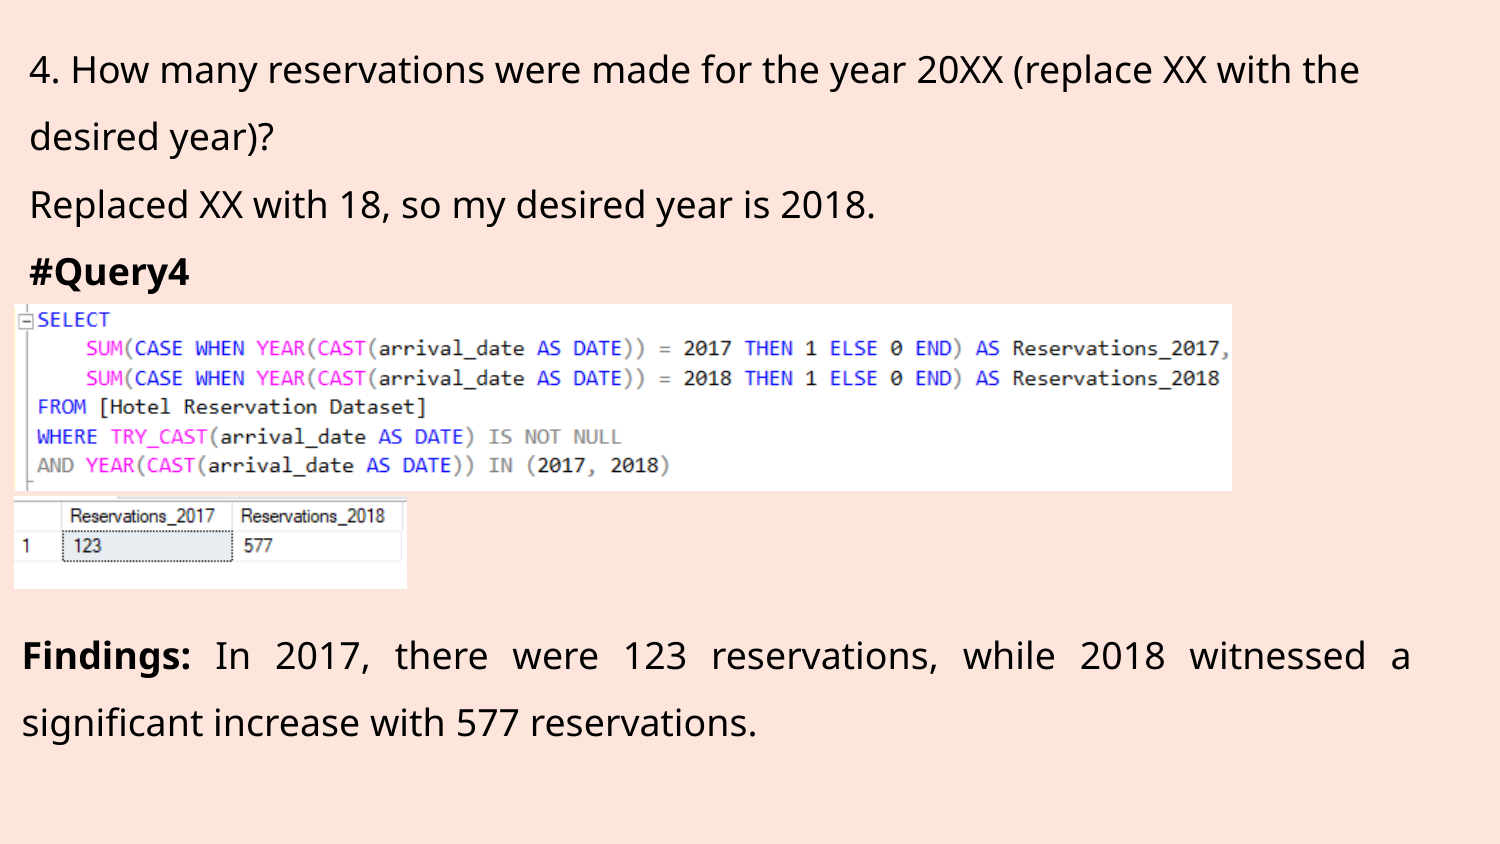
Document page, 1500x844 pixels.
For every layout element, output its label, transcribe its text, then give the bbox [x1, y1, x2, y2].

text_box Findings: In 2017, there were 123 reservations, while 2018 witnessed a significant increase with 577 reservations. [14, 601, 1421, 752]
text_box 4. How many reservations were made for the year 20XX (replace XX with the desired year)? Replaced XX with 18, so my desired year is 2018. #Query4 [14, 8, 1500, 376]
picture [13, 496, 407, 589]
picture [13, 303, 1232, 491]
